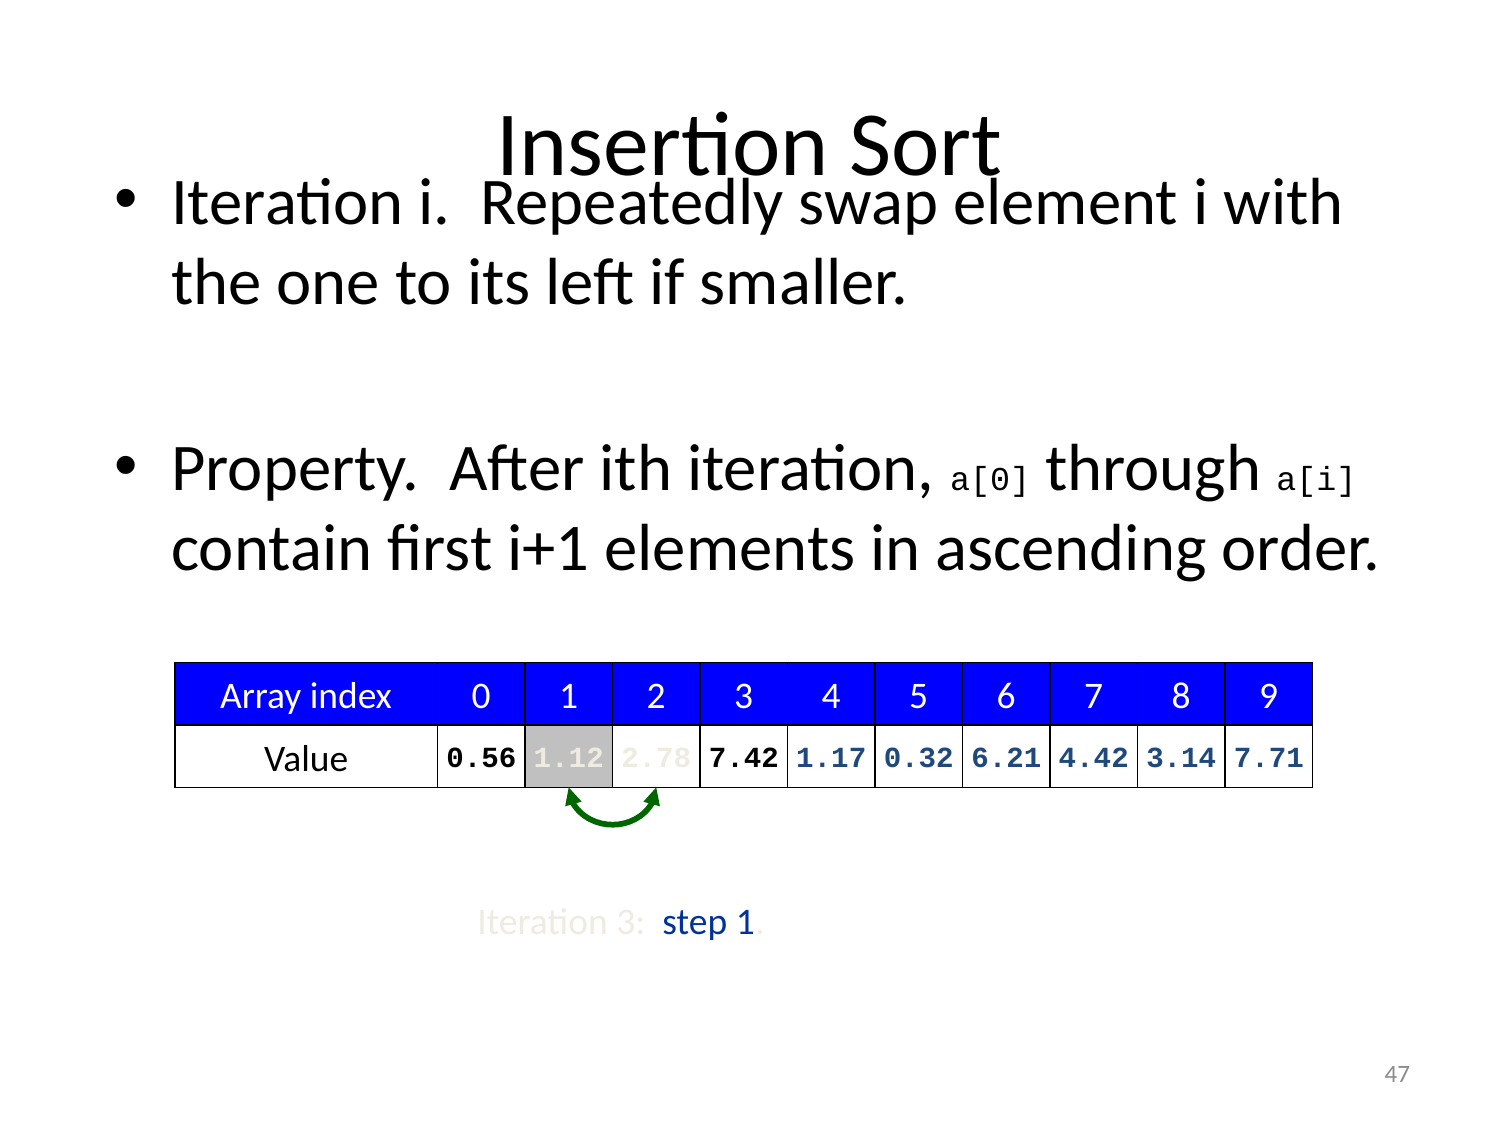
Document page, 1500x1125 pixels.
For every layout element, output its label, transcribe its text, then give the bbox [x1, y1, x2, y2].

slide_number 47 [1074, 1042, 1425, 1103]
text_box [524, 733, 701, 788]
title Insertion Sort [75, 45, 1425, 233]
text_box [174, 662, 1313, 726]
list Iteration i. Repeatedly swap element i with the one to its left if smaller. Property. After ith iteration, a[0] through a[i] contain first i+1 elements in ascending order. [99, 149, 1425, 1038]
text_box 45 [171, 664, 612, 832]
